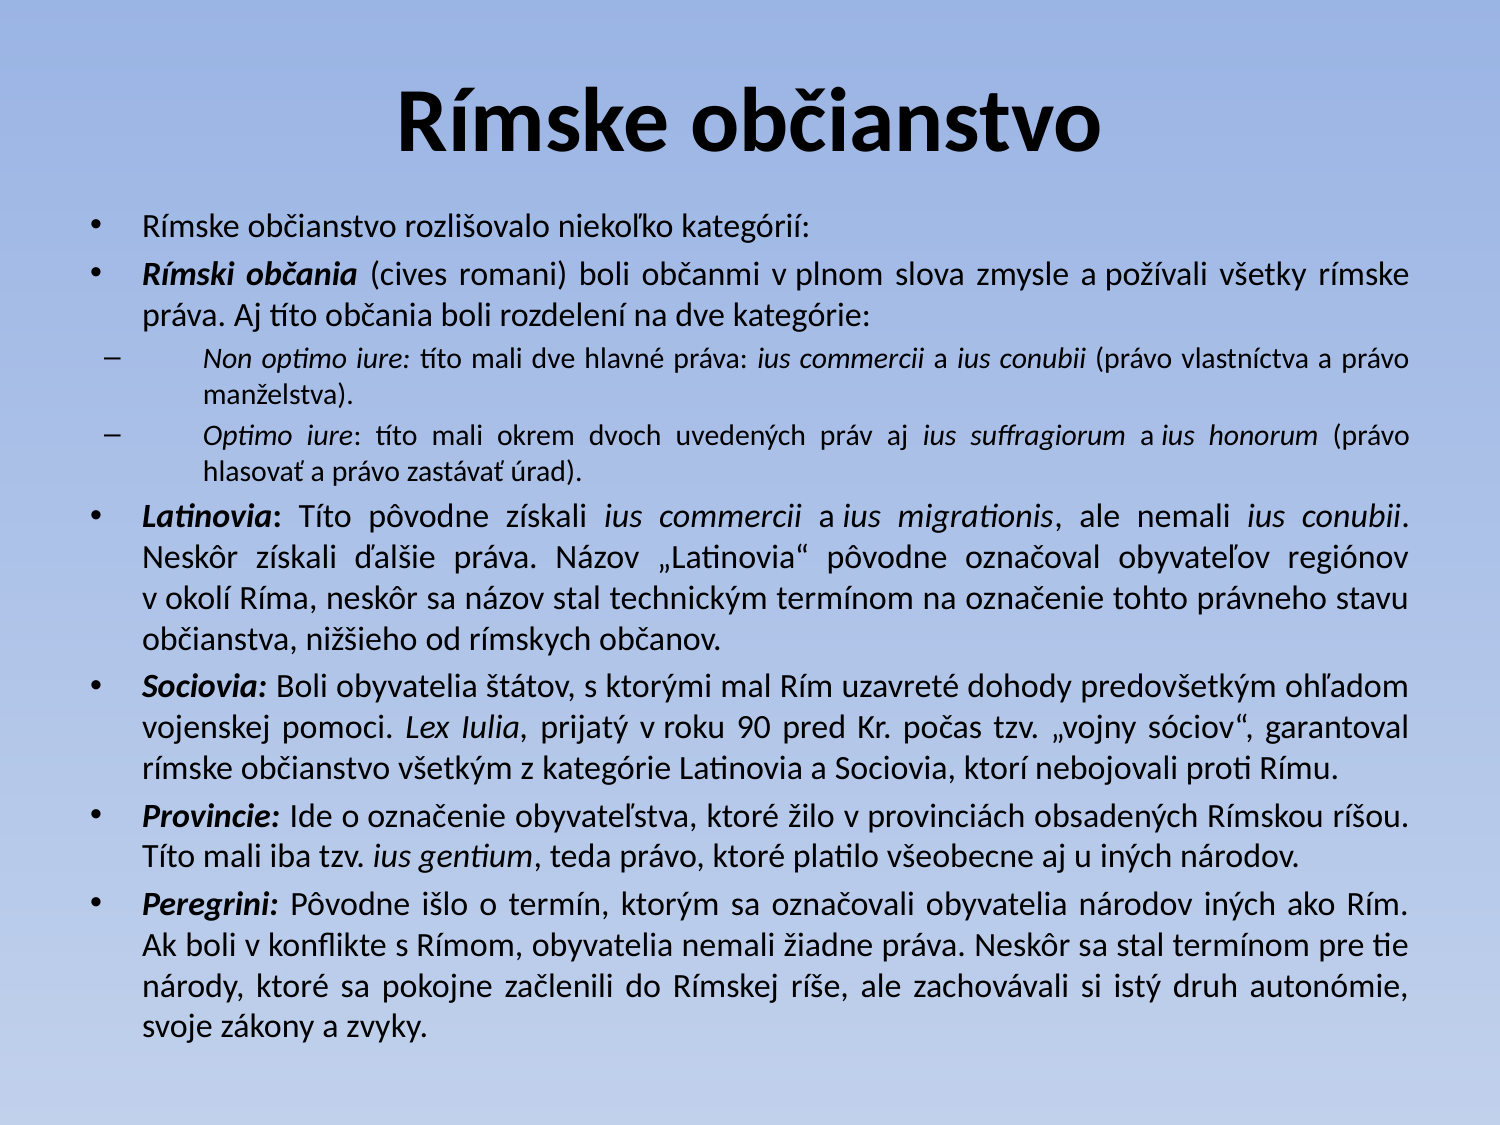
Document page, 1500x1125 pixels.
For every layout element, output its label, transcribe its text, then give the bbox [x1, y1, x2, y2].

title Rímske občianstvo [75, 45, 1425, 185]
list Rímske občianstvo rozlišovalo niekoľko kategórií: Rímski občania (cives romani) boli občanmi v plnom slova zmysle a požívali všetky rímske práva. Aj títo občania boli rozdelení na dve kategórie: Non optimo iure: títo mali dve hlavné práva: ius commercii a ius conubii (právo vlastníctva a právo manželstva). Optimo iure: títo mali okrem dvoch uvedených práv aj ius suffragiorum a ius honorum (právo hlasovať a právo zastávať úrad). Latinovia: Títo pôvodne získali ius commercii a ius migrationis, ale nemali ius conubii. Neskôr získali ďalšie práva. Názov „Latinovia“ pôvodne označoval obyvateľov regiónov v okolí Ríma, neskôr sa názov stal technickým termínom na označenie tohto právneho stavu občianstva, nižšieho od rímskych občanov. Sociovia: Boli obyvatelia štátov, s ktorými mal Rím uzavreté dohody predovšetkým ohľadom vojenskej pomoci. Lex Iulia, prijatý v roku 90 pred Kr. počas tzv. „vojny sóciov“, garantoval rímske občianstvo všetkým z kategórie Latinovia a Sociovia, ktorí nebojovali proti Rímu. Provincie: Ide o označenie obyvateľstva, ktoré žilo v provinciách obsadených Rímskou ríšou. Títo mali iba tzv. ius gentium, teda právo, ktoré platilo všeobecne aj u iných národov. Peregrini: Pôvodne išlo o termín, ktorým sa označovali obyvatelia národov iných ako Rím. Ak boli v konflikte s Rímom, obyvatelia nemali žiadne práva. Neskôr sa stal termínom pre tie národy, ktoré sa pokojne začlenili do Rímskej ríše, ale zachovávali si istý druh autonómie, svoje zákony a zvyky. [75, 196, 1425, 1083]
